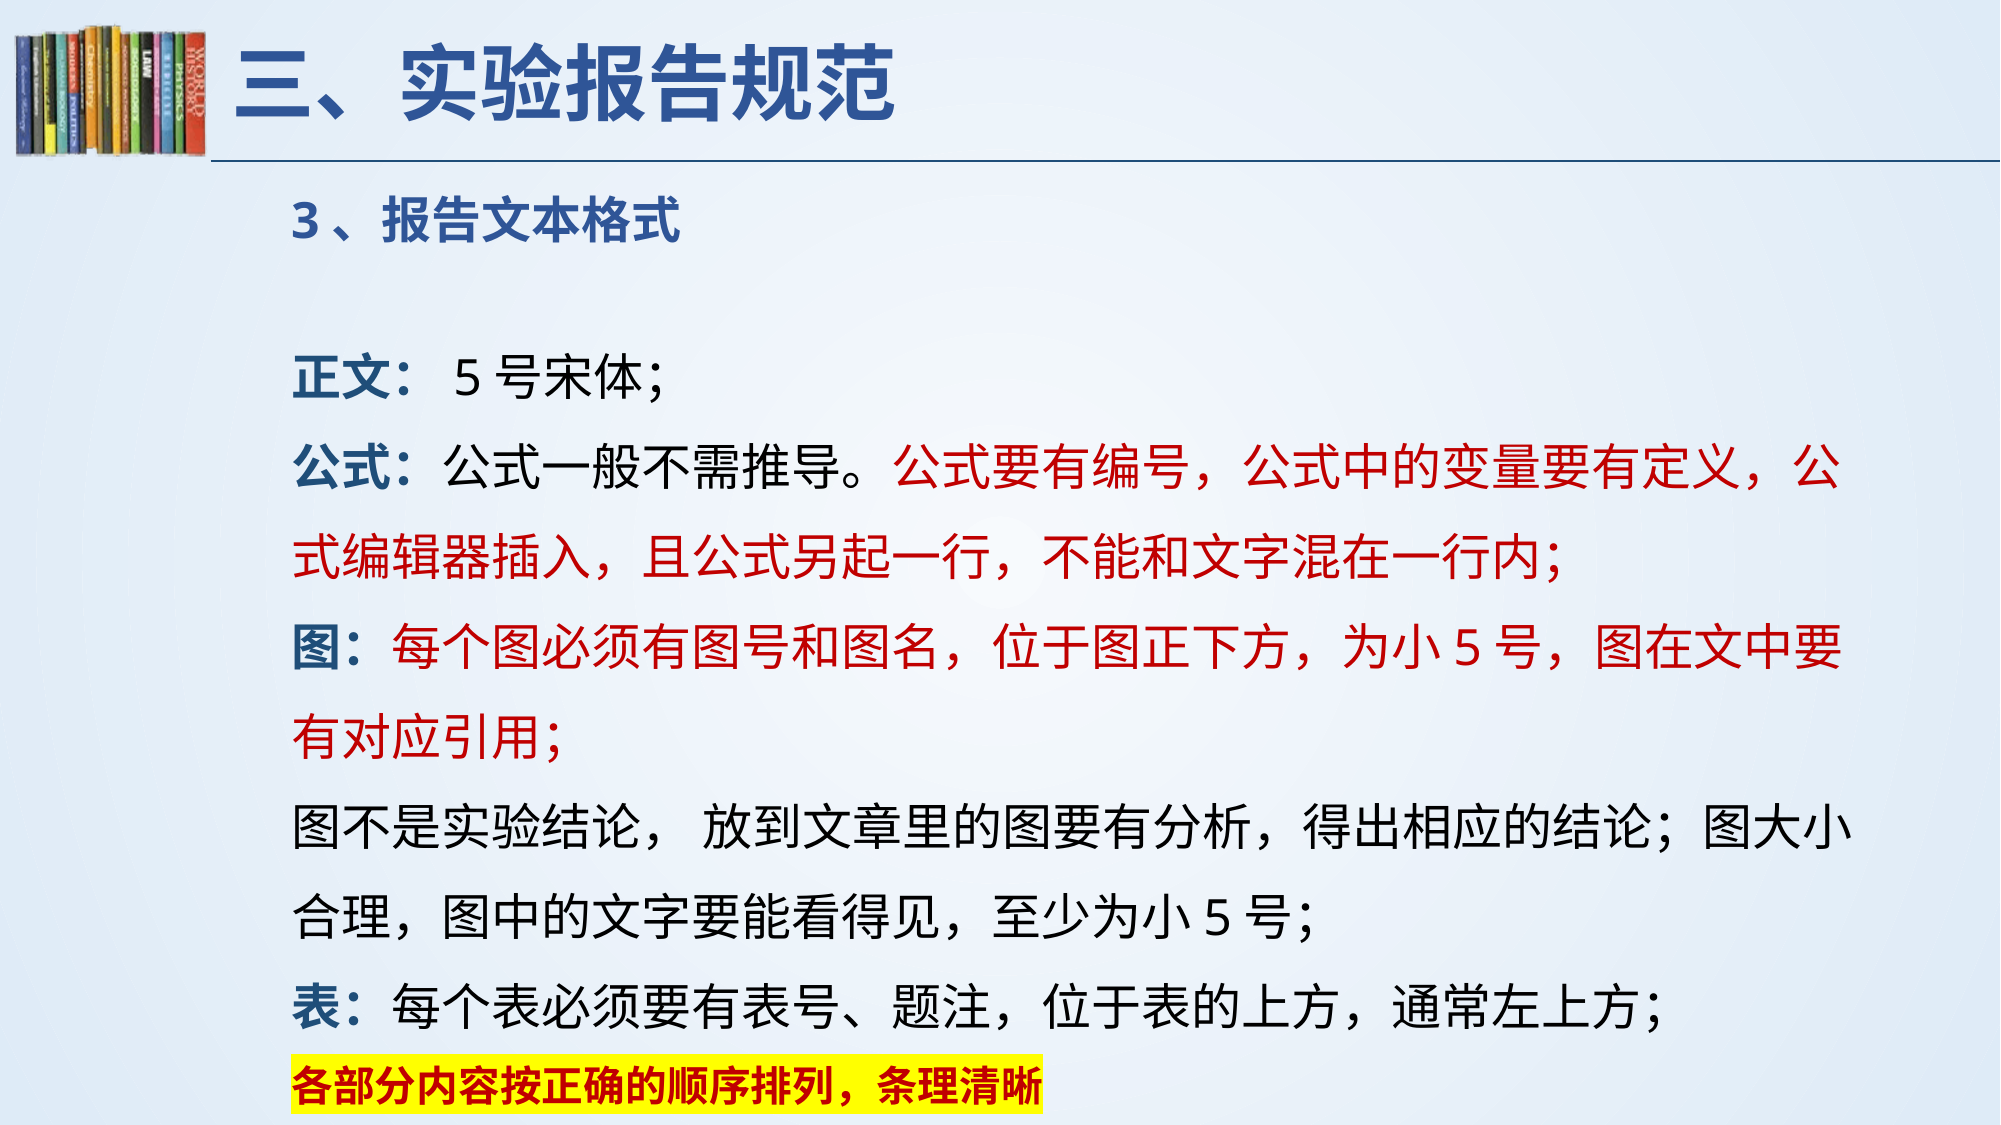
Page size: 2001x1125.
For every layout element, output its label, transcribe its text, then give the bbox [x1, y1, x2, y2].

text_box 3、报告文本格式 [276, 180, 1279, 256]
text_box 正文：5号宋体； 公式：公式一般不需推导。公式要有编号，公式中的变量要有定义，公式编辑器插入，且公式另起一行，不能和文字混在一行内； 图：每个图必须有图号和图名，位于图正下方，为小5号，图在文中要有对应引用； 图不是实验结论， 放到文章里的图要有分析，得出相应的结论；图大小合理，图中的文字要能看得见，至少为小5号； 表：每个表必须要有表号、题注，位于表的上方，通常左上方； 各部分内容按正确的顺序排列，条理清晰 [276, 307, 1892, 1118]
title 三、实验报告规范 [216, 14, 1932, 162]
picture [6, 0, 217, 190]
